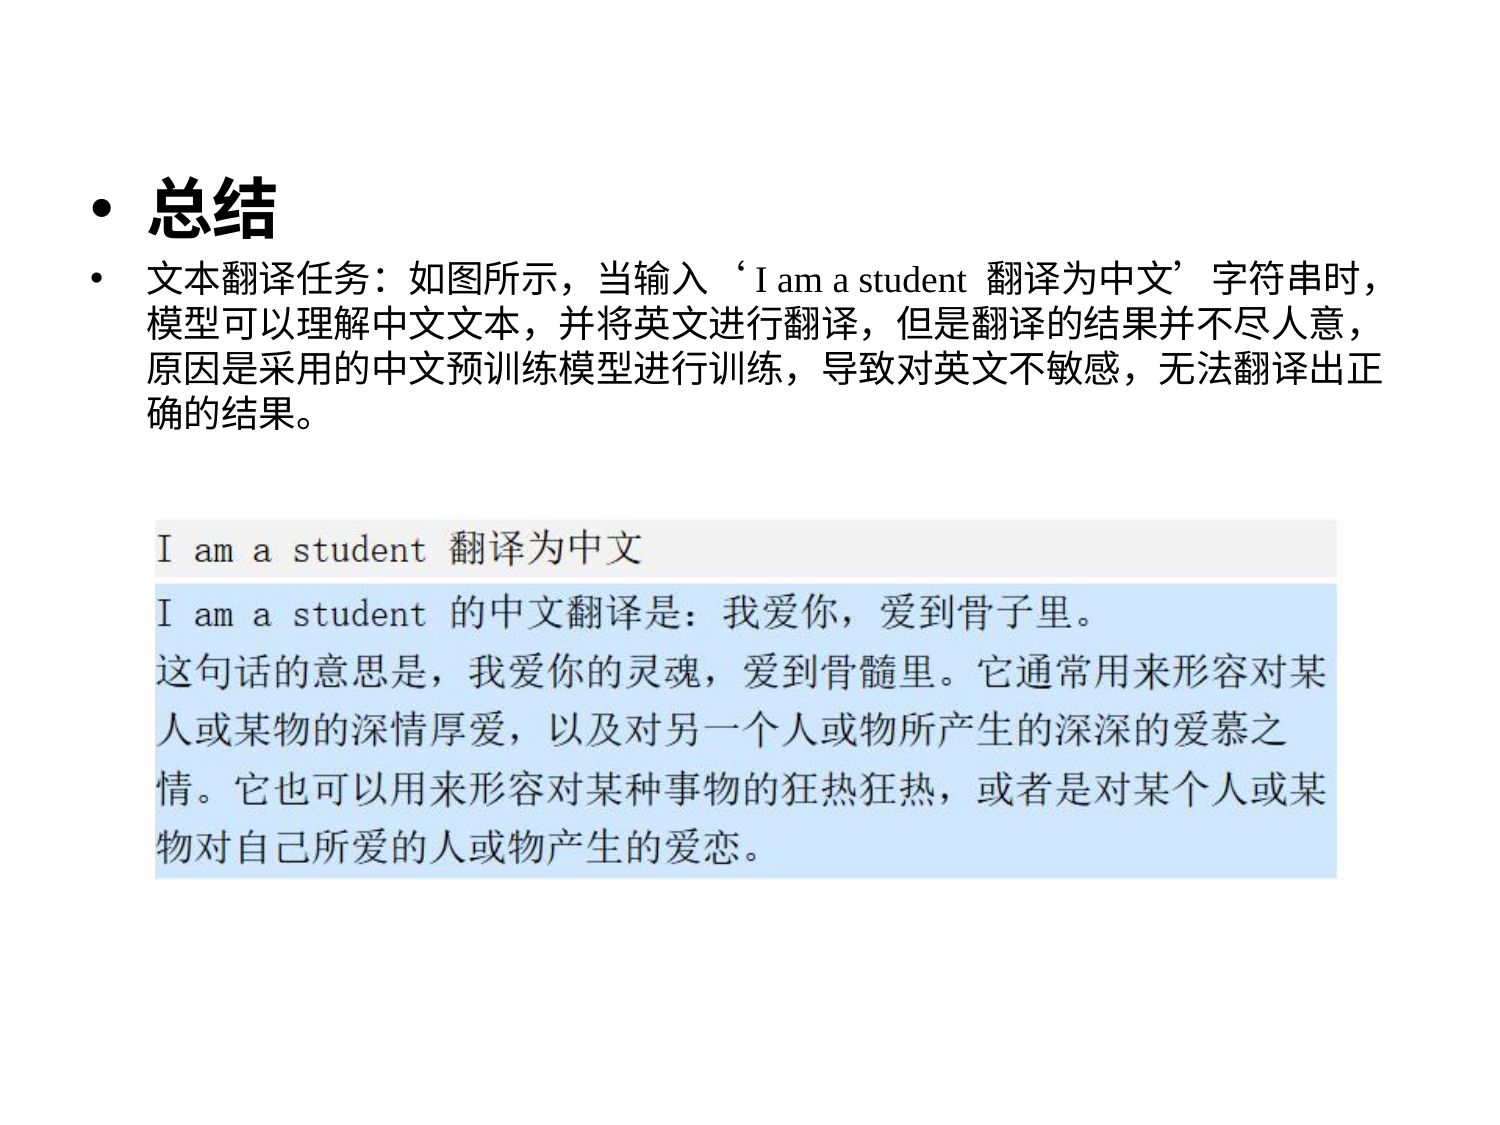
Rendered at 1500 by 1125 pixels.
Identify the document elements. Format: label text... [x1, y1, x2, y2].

list 总结 文本翻译任务：如图所示，当输入‘I am a student 翻译为中文’字符串时，模型可以理解中文文本，并将英文进行翻译，但是翻译的结果并不尽人意，原因是采用的中文预训练模型进行训练，导致对英文不敏感，无法翻译出正确的结果。 [75, 66, 1425, 1005]
picture [155, 514, 1345, 880]
